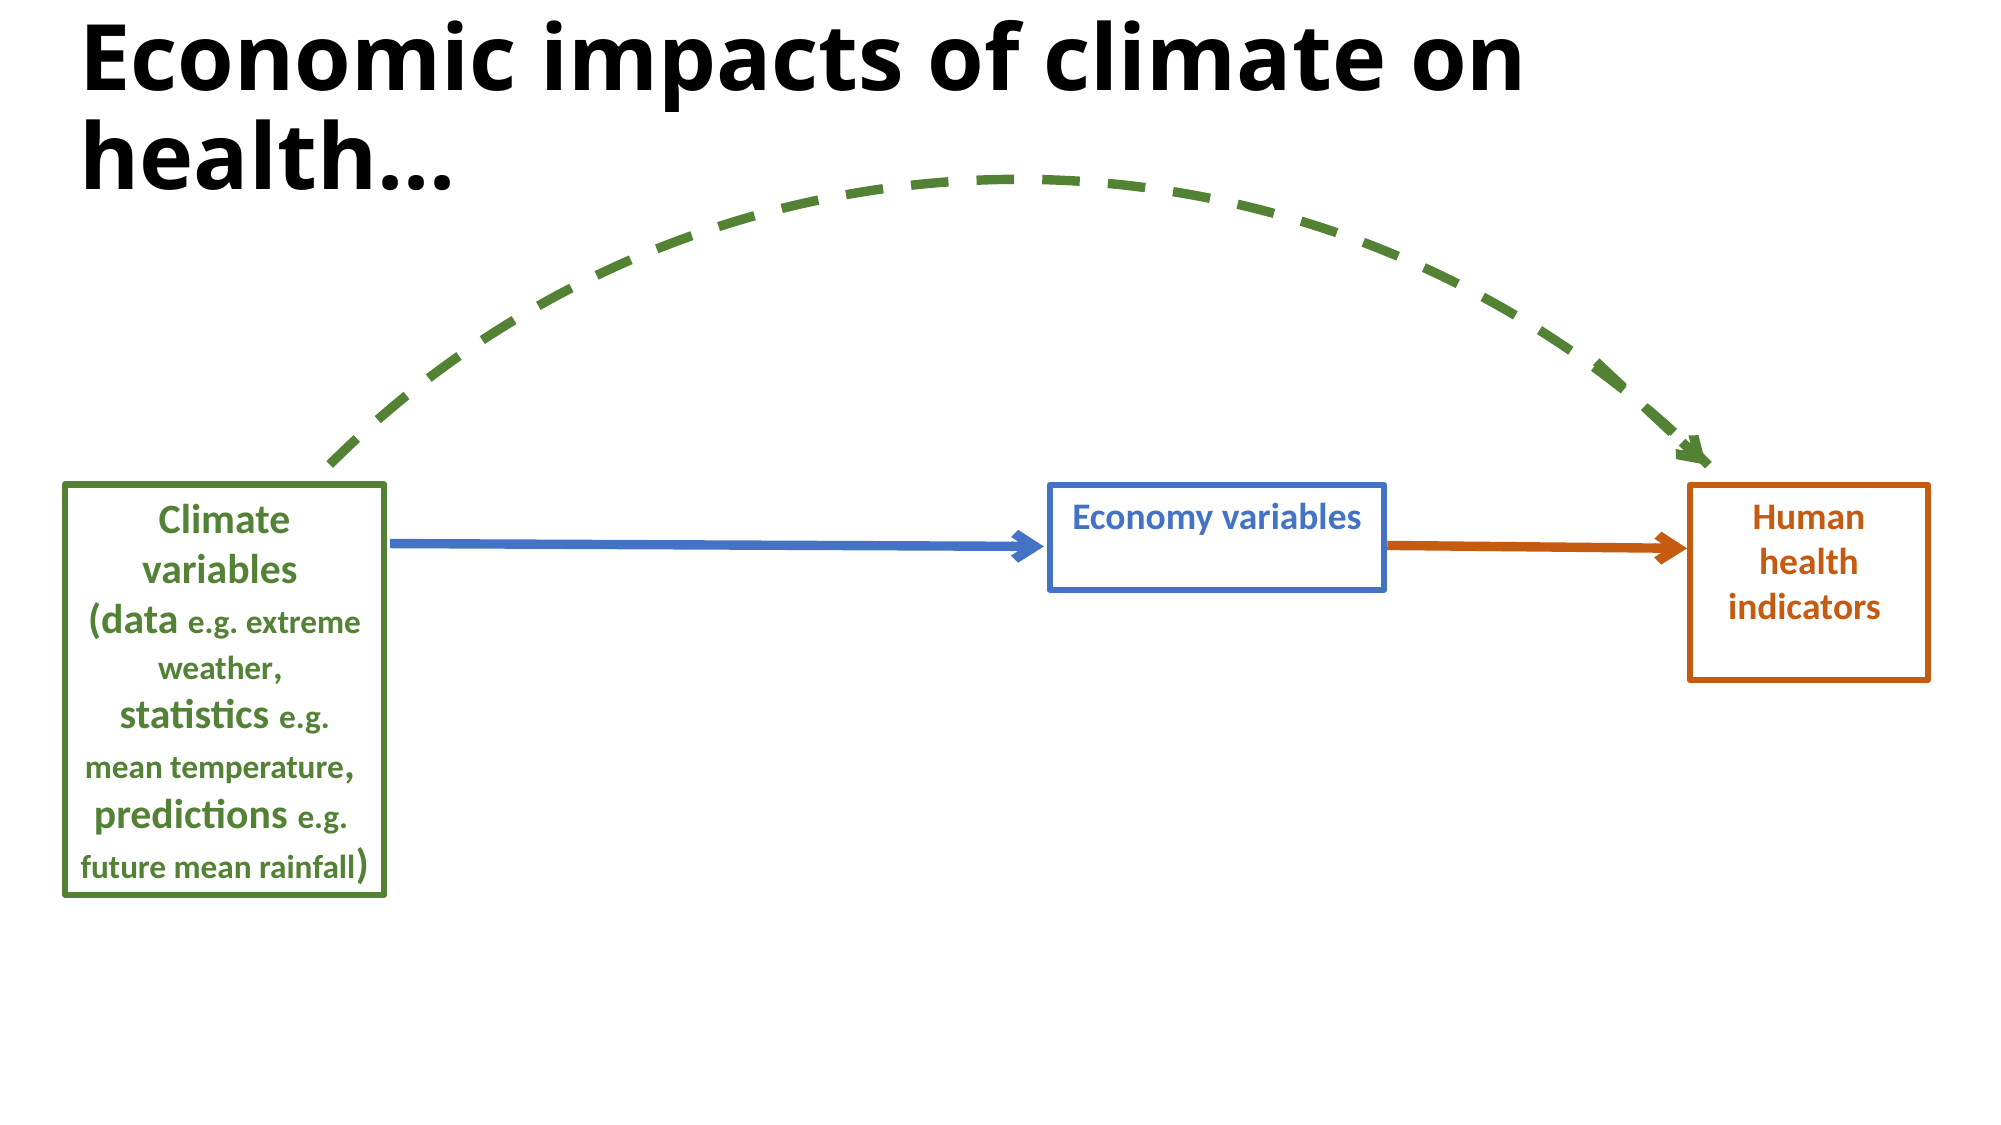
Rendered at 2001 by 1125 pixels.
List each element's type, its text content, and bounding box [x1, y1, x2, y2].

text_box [45, 178, 1994, 1125]
title Economic impacts of climate on health... [64, 1, 1790, 178]
